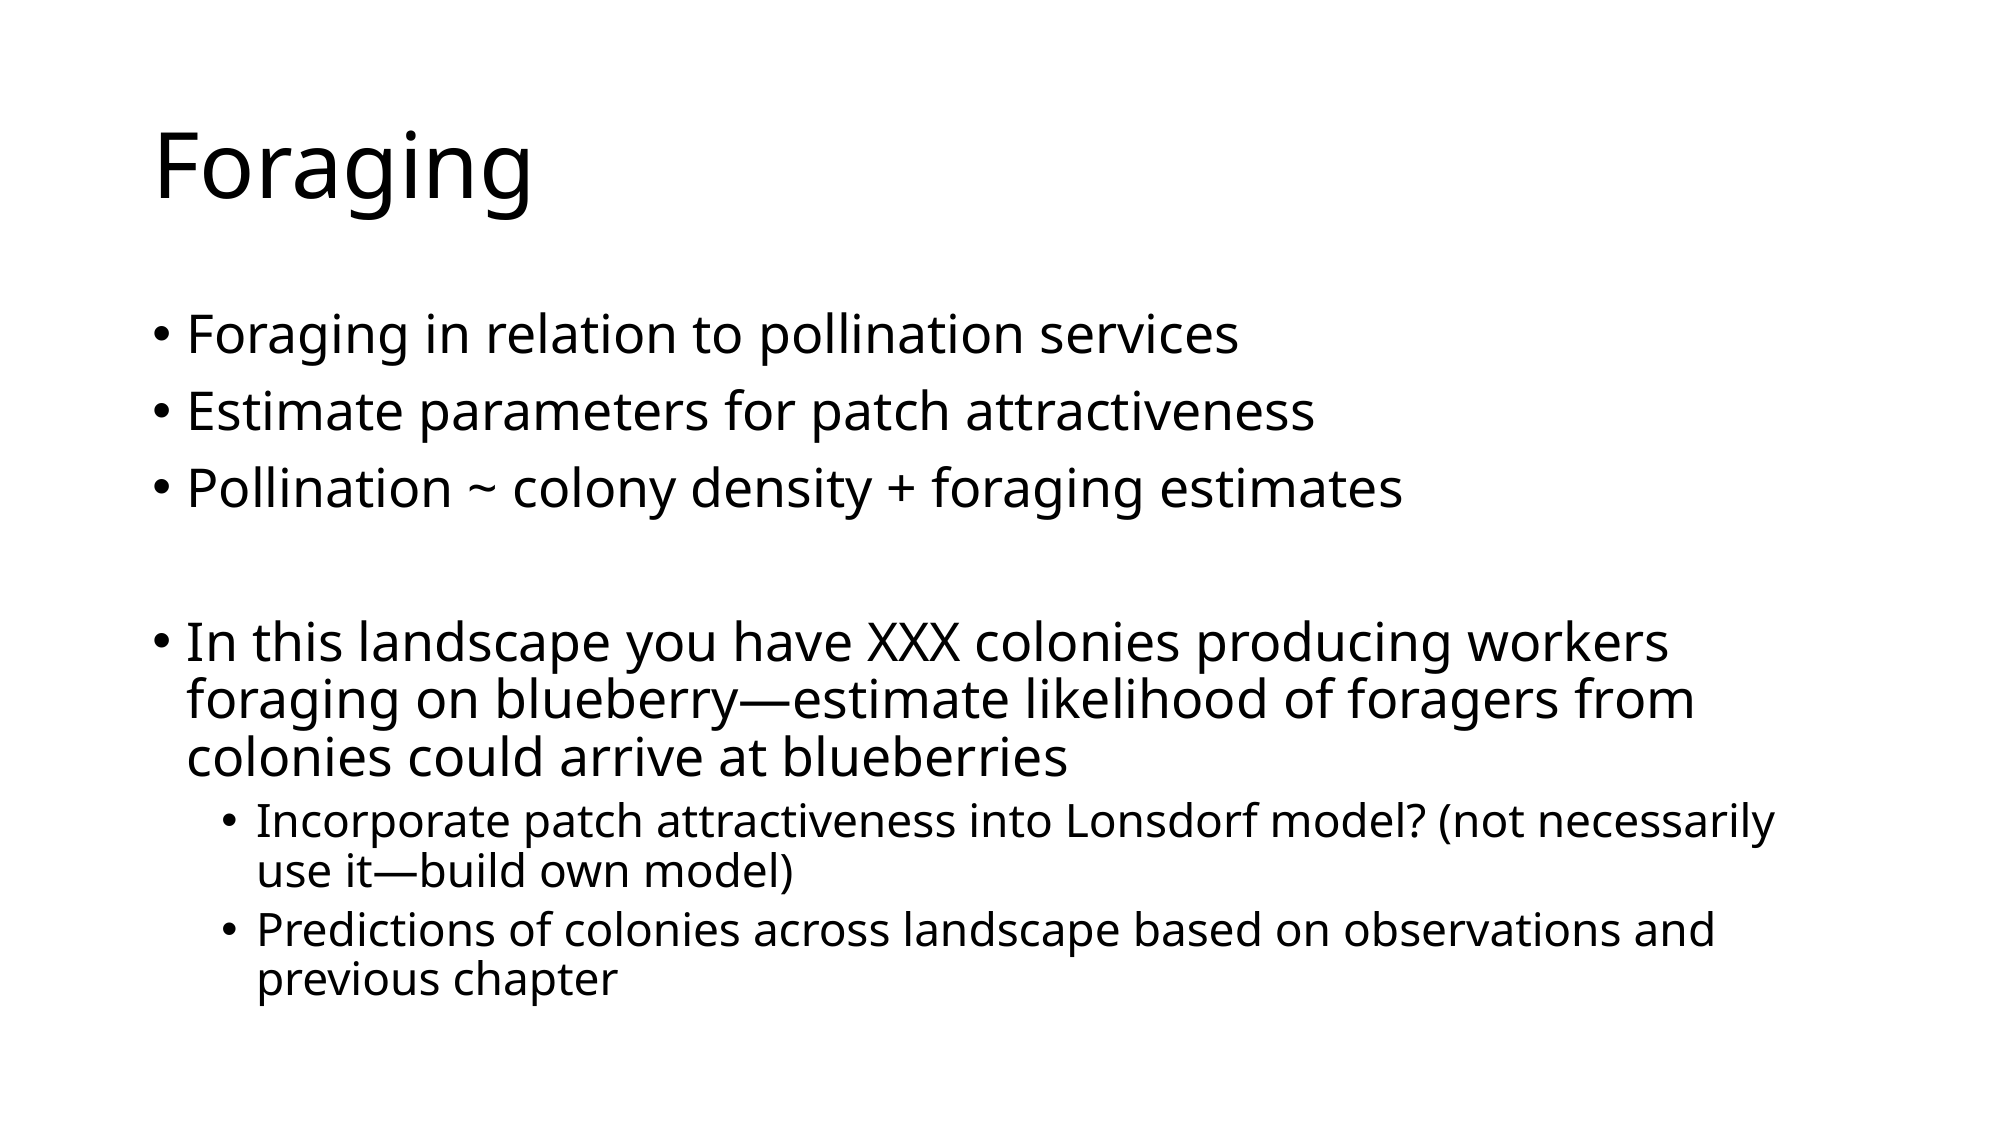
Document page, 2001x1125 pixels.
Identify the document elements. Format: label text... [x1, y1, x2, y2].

list Foraging in relation to pollination services Estimate parameters for patch attractiveness Pollination ~ colony density + foraging estimates In this landscape you have XXX colonies producing workers foraging on blueberry—estimate likelihood of foragers from colonies could arrive at blueberries Incorporate patch attractiveness into Lonsdorf model? (not necessarily use it—build own model) Predictions of colonies across landscape based on observations and previous chapter [137, 299, 1863, 1014]
title Foraging [137, 59, 1863, 278]
